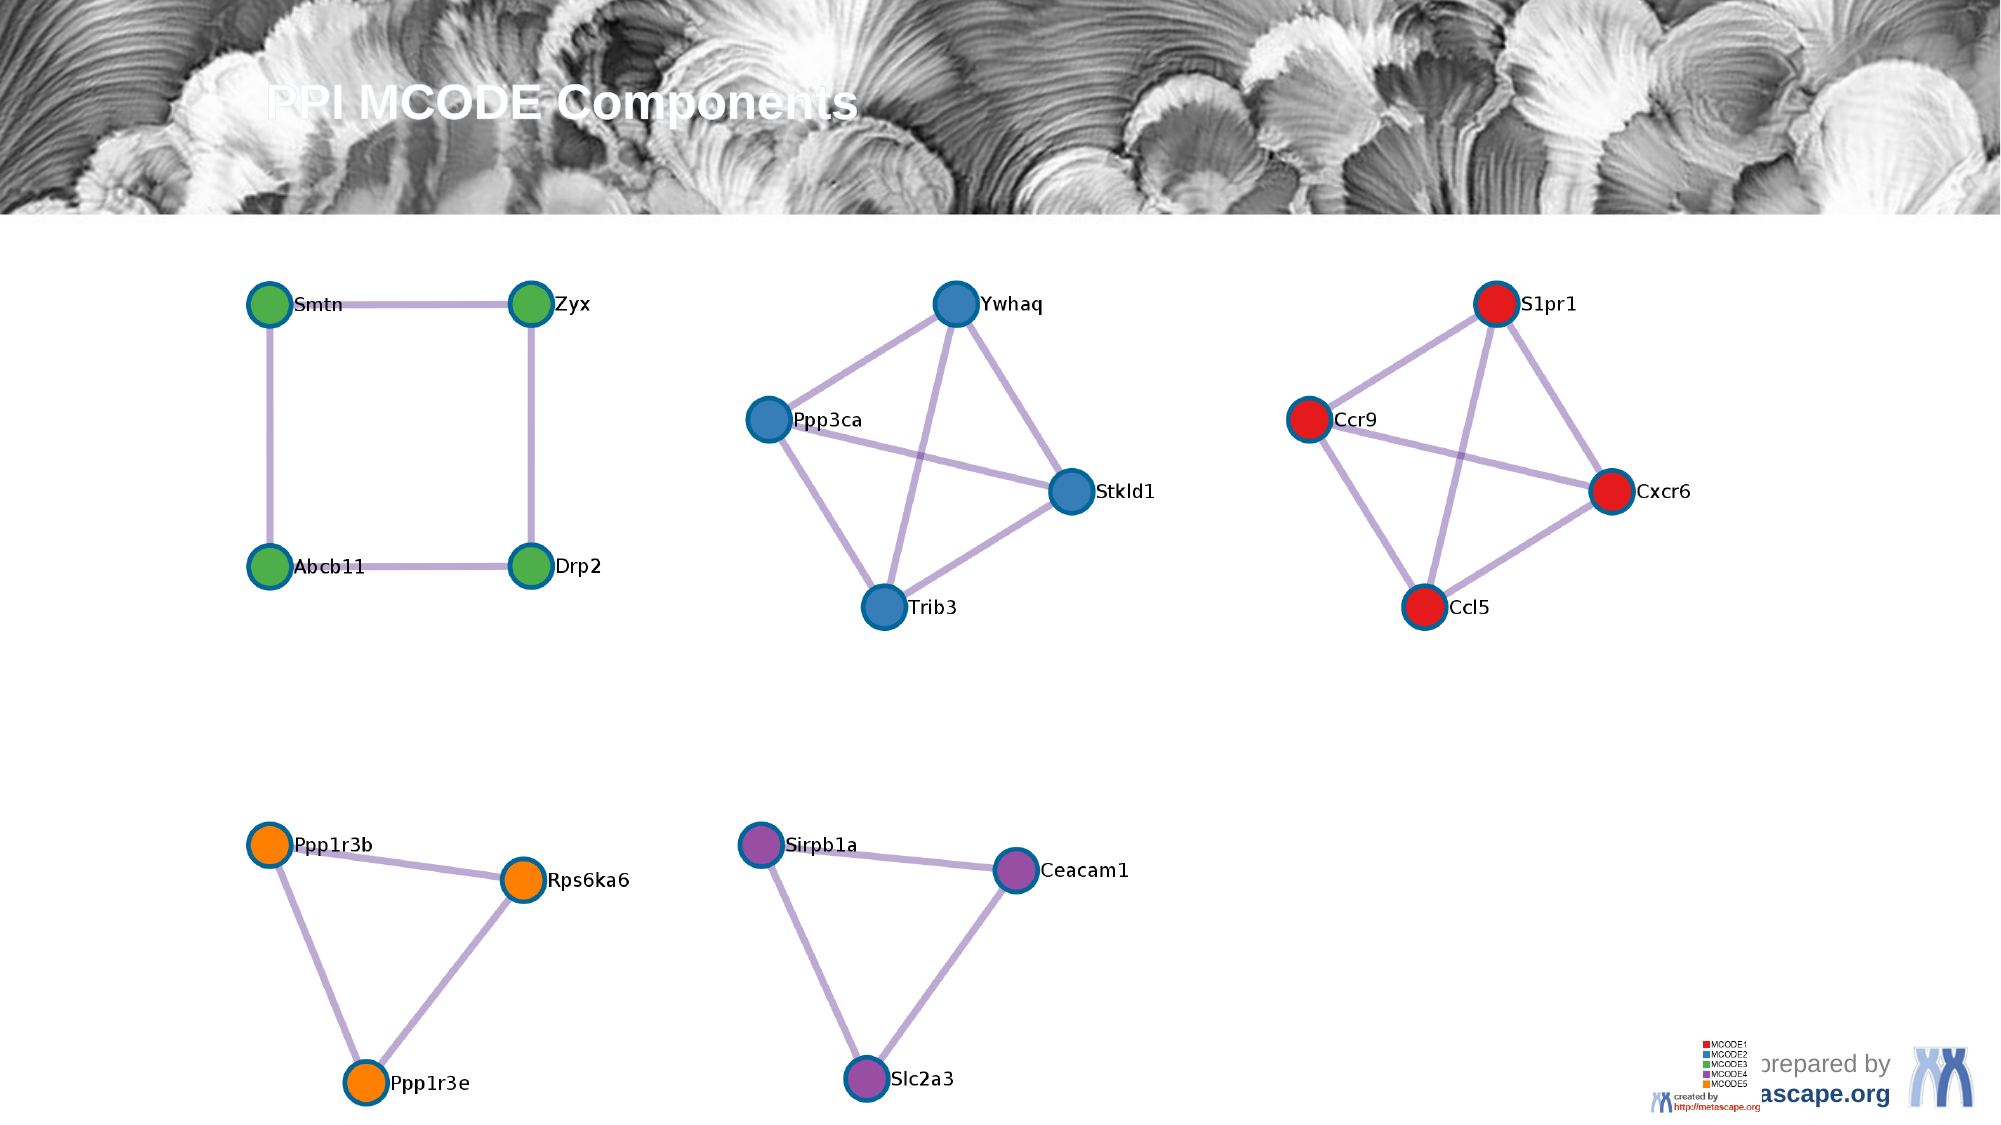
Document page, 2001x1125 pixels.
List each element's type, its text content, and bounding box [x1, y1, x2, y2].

title PPI MCODE Components [249, 61, 1600, 137]
picture [0, 0, 2001, 1125]
